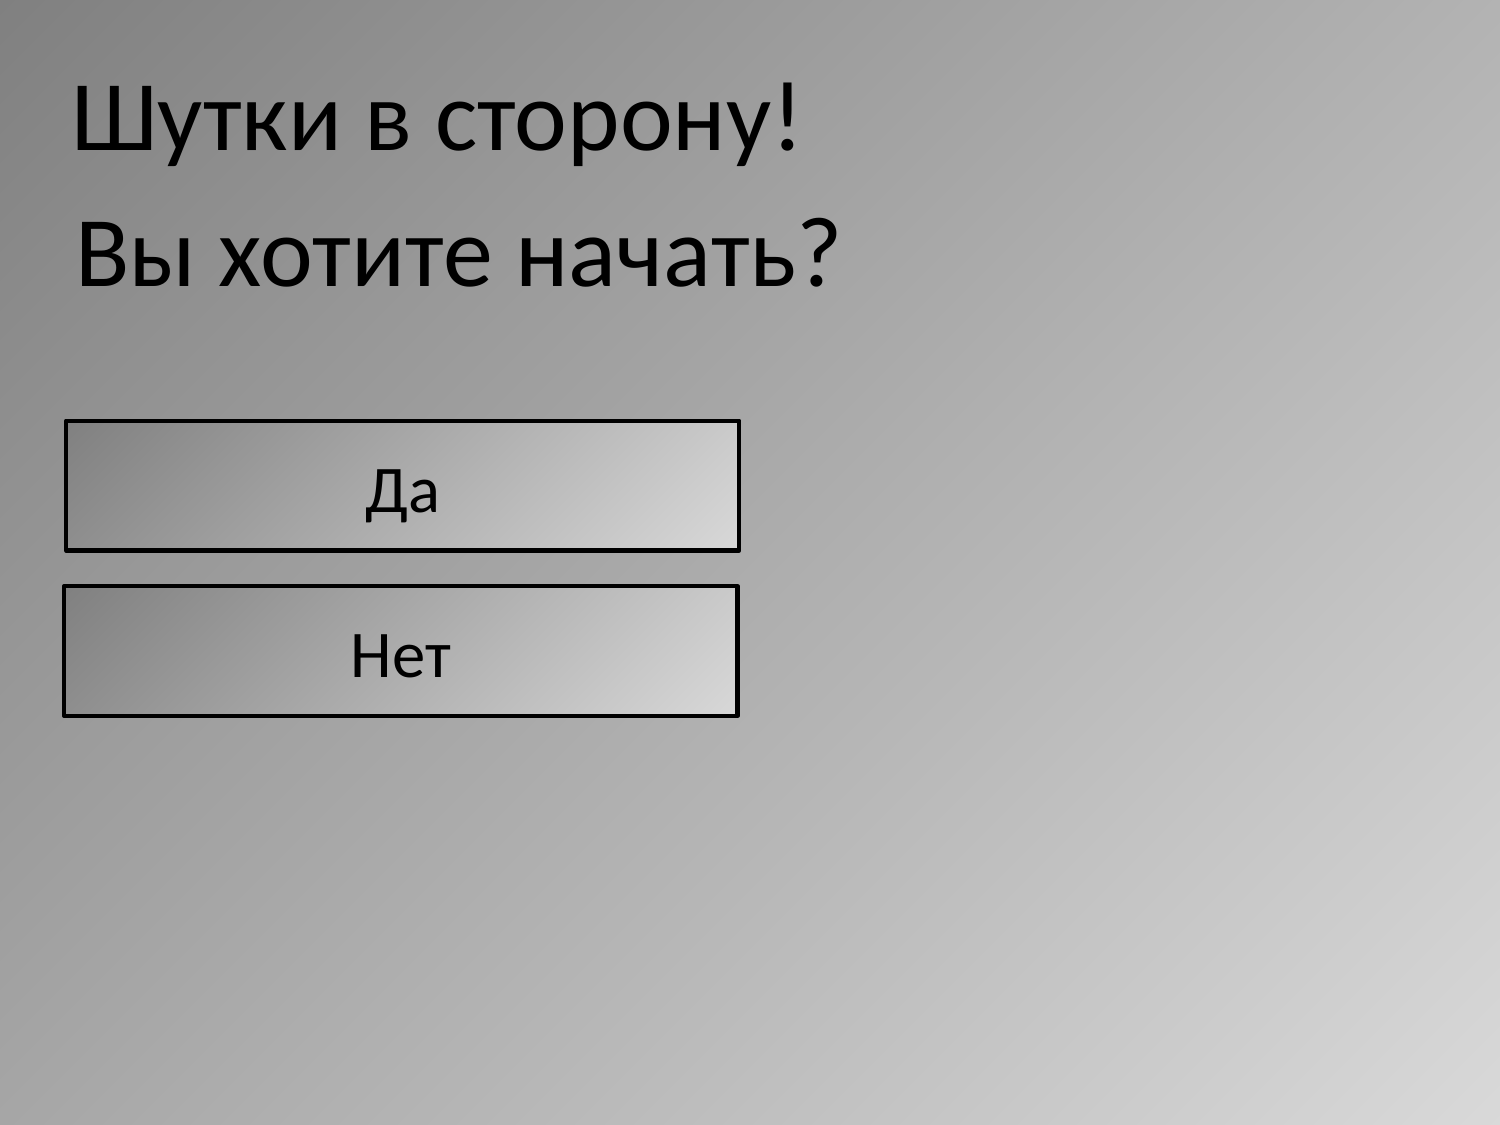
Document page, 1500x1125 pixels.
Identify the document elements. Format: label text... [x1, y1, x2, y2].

text_box Да [64, 419, 741, 553]
text_box Нет [62, 584, 740, 718]
text_box Шутки в сторону! [56, 42, 820, 178]
text_box Вы хотите начать? [60, 179, 859, 314]
